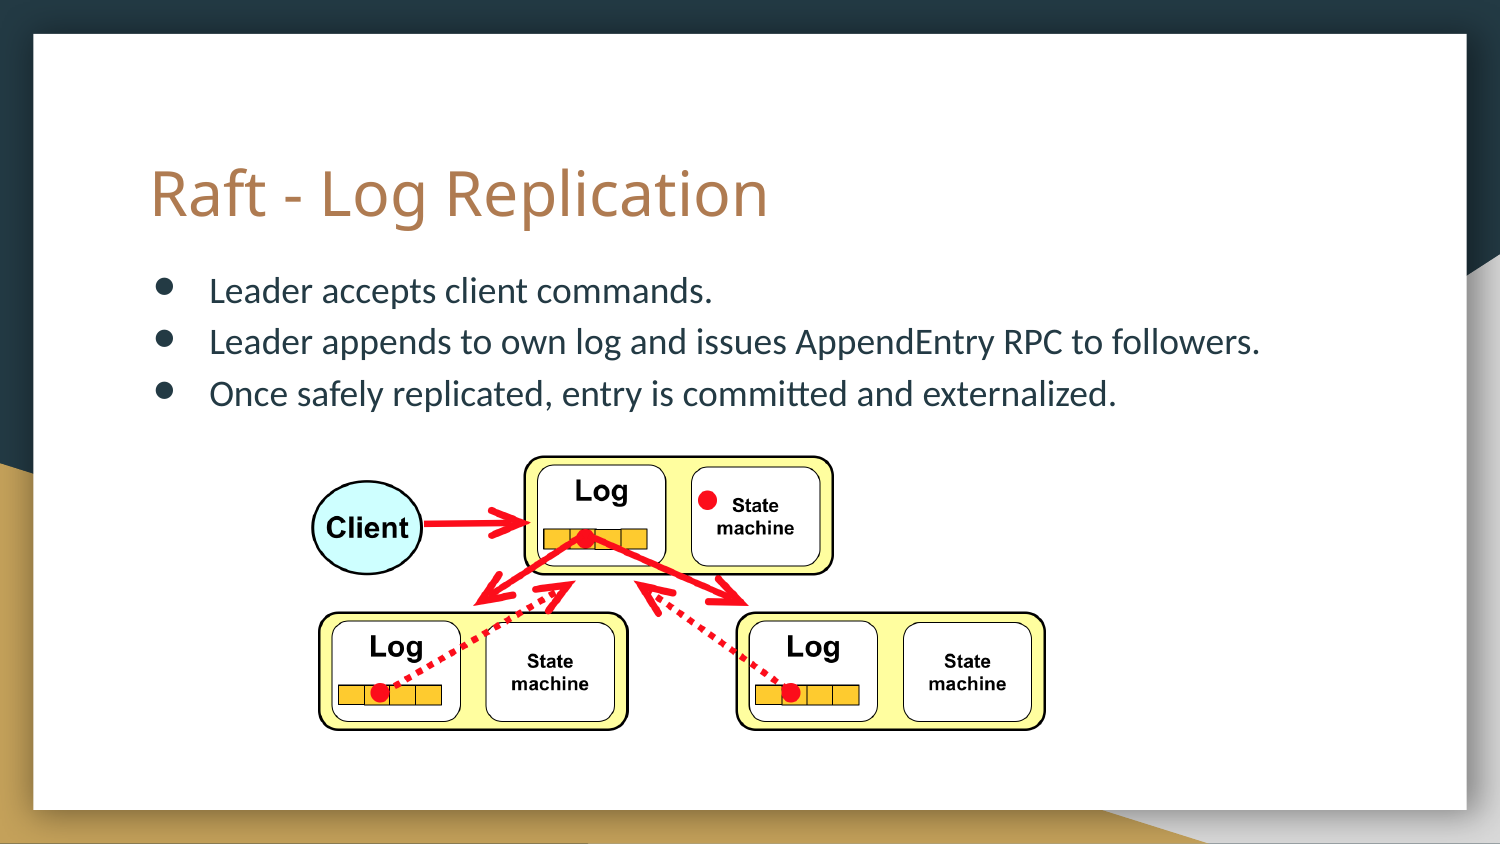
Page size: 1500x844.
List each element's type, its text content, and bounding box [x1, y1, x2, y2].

title Raft - Log Replication [134, 138, 1366, 296]
list Leader accepts client commands. Leader appends to own log and issues AppendEntry RPC to followers. Once safely replicated, entry is committed and externalized. [119, 244, 1351, 785]
picture [305, 438, 1056, 748]
